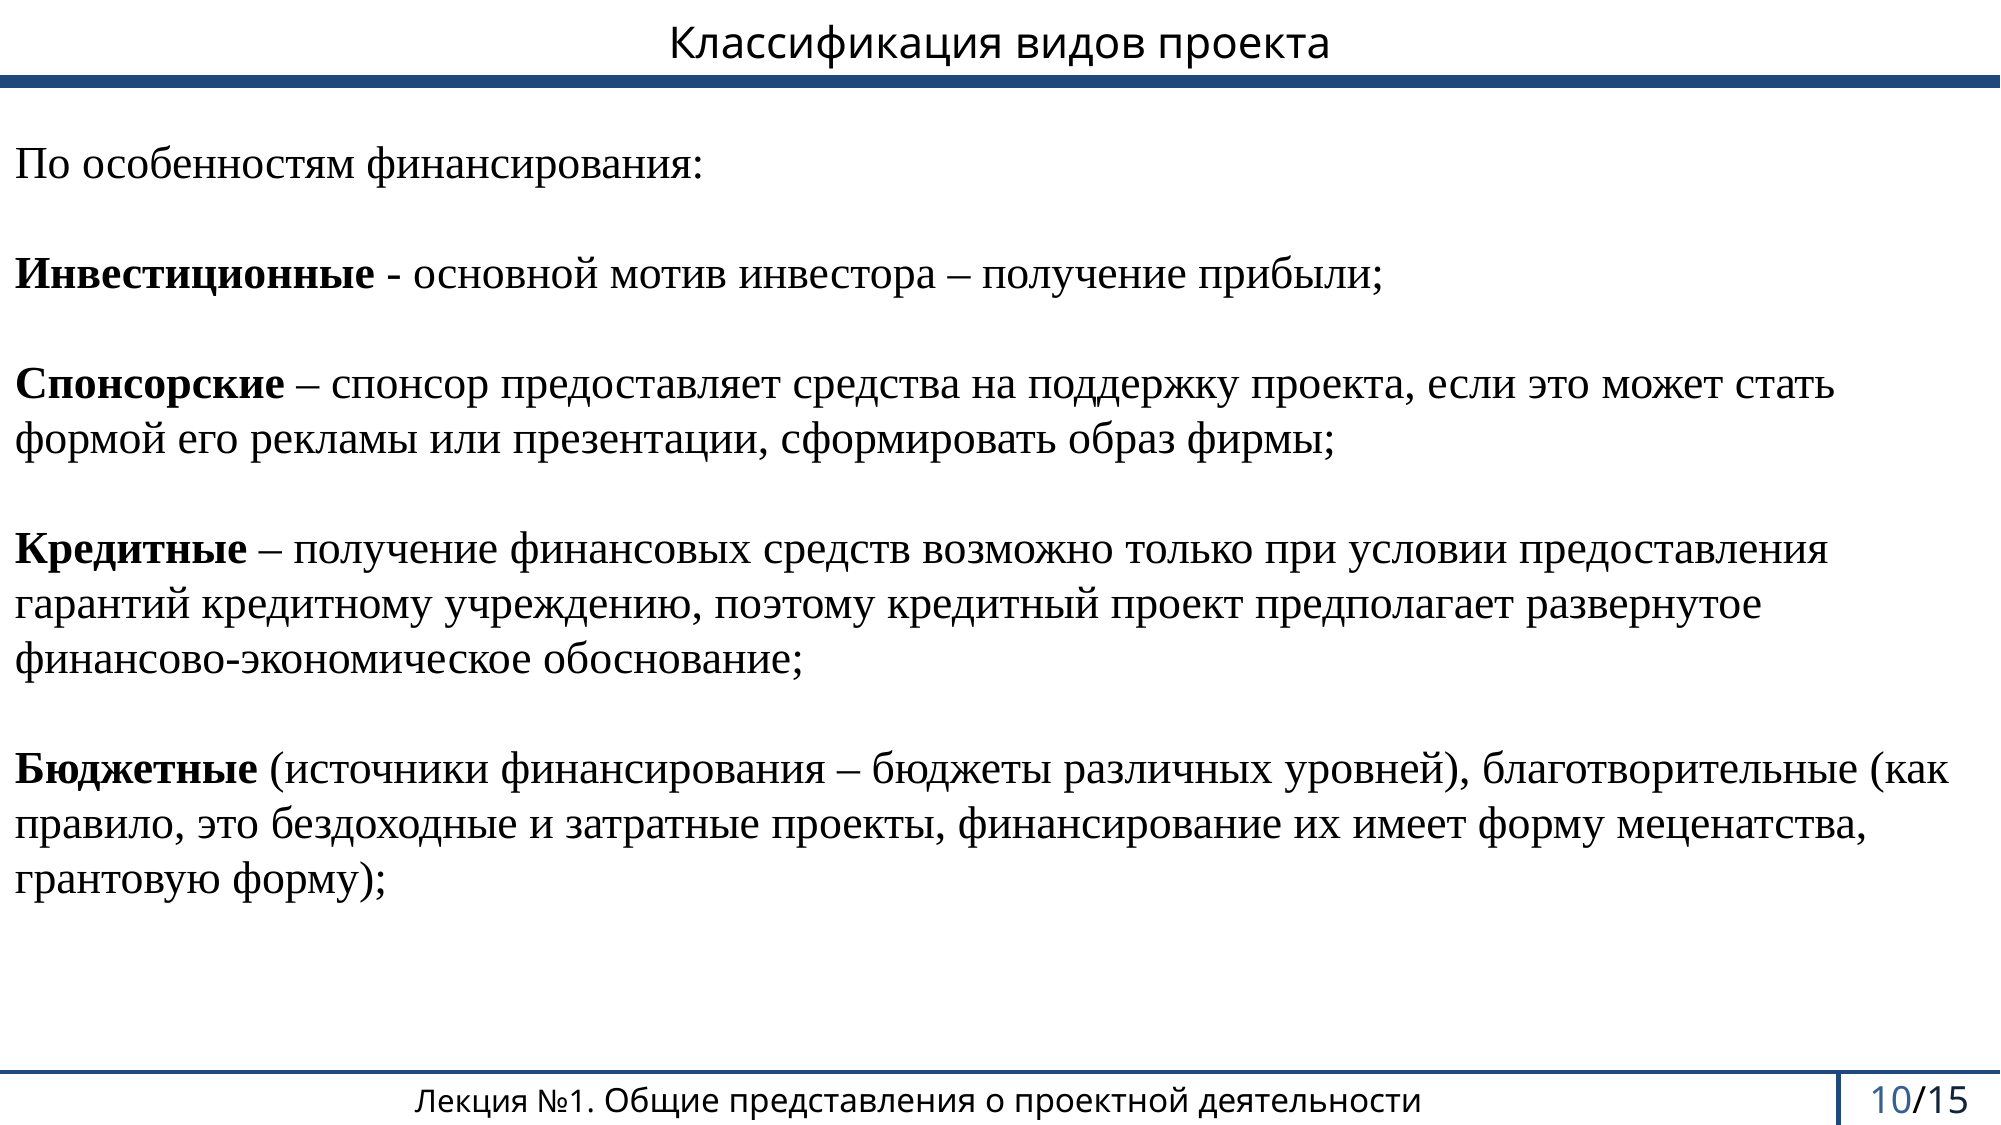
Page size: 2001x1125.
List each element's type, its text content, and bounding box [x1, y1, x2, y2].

text_box Лекция №1. Общие представления о проектной деятельности [0, 1082, 1834, 1125]
text_box 10/15 [1844, 1084, 2000, 1125]
text_box Классификация видов проекта [249, 7, 1750, 75]
text_box По особенностям финансирования: Инвестиционные - основной мотив инвестора – получение прибыли; Спонсорские – спонсор предоставляет средства на поддержку проекта, если это может стать формой его рекламы или презентации, сформировать образ фирмы; Кредитные – получение финансовых средств возможно только при условии предоставления гарантий кредитному учреждению, поэтому кредитный проект предполагает развернутое финансово-экономическое обоснование; Бюджетные (источники финансирования – бюджеты различных уровней), благотворительные (как правило, это бездоходные и затратные проекты, финансирование их имеет форму меценатства, грантовую форму); [0, 125, 2000, 910]
